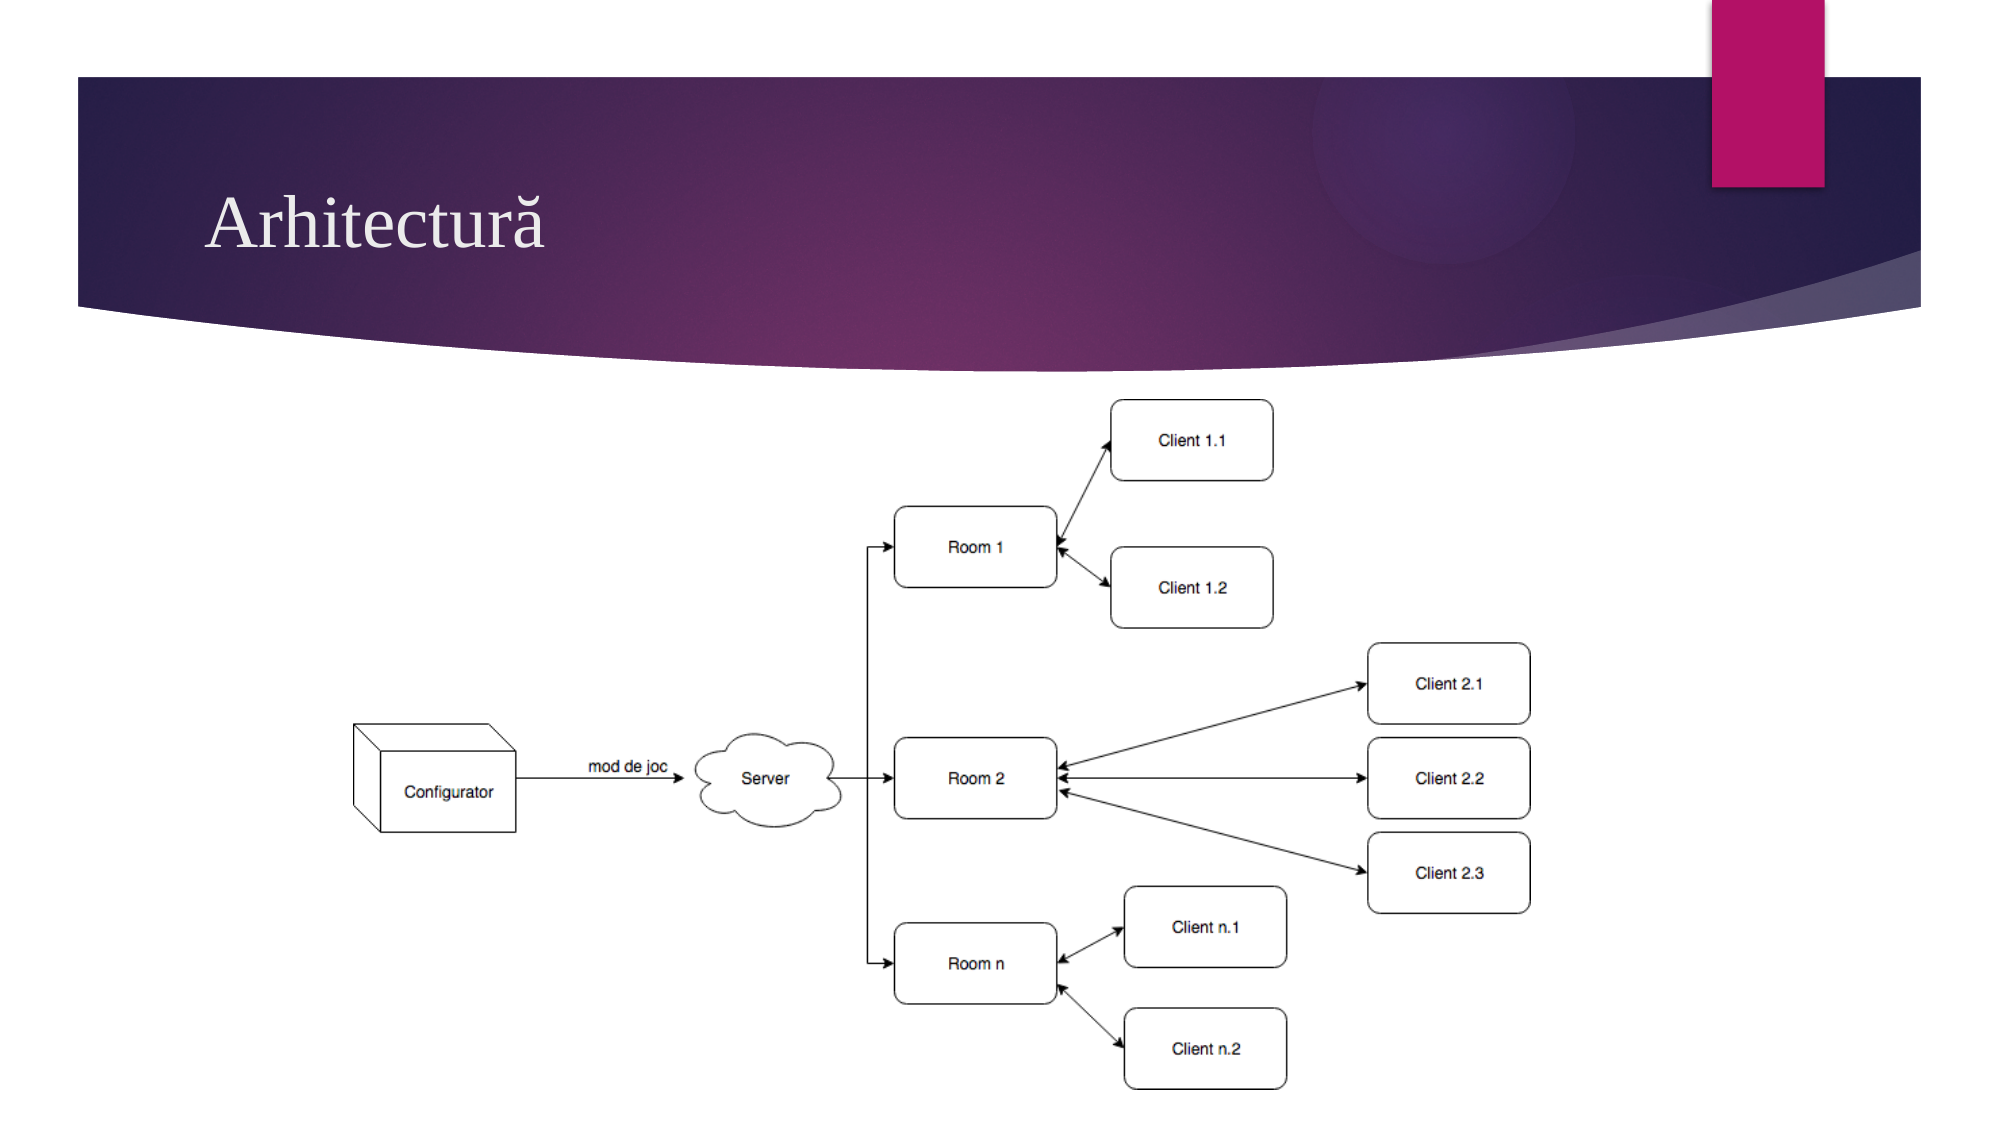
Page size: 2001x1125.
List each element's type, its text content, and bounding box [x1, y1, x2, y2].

title Arhitectură [189, 159, 1627, 276]
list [353, 399, 1531, 1090]
